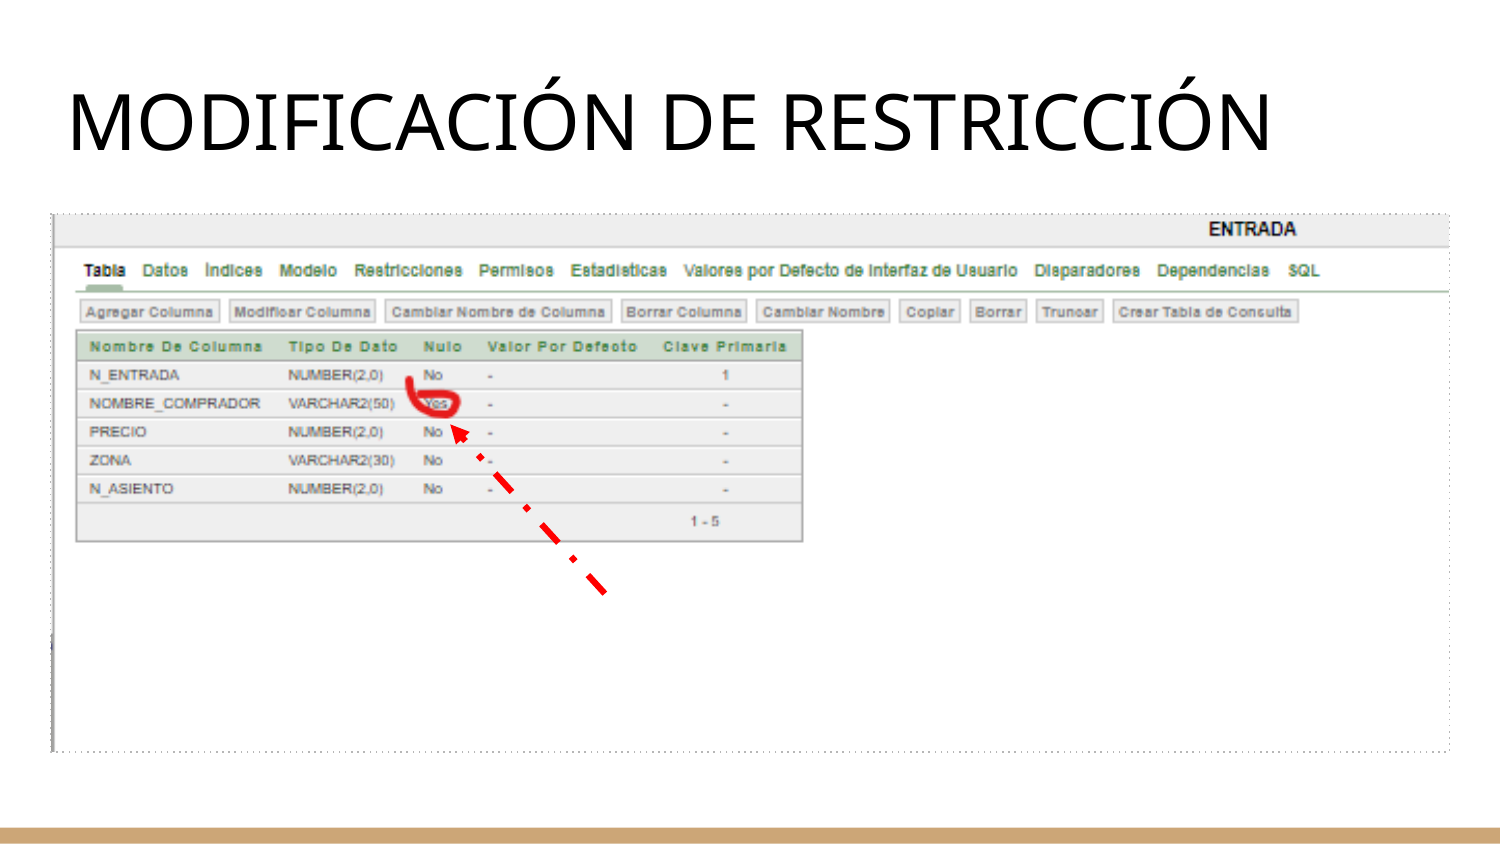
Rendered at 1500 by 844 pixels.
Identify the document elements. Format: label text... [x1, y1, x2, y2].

title MODIFICACIÓN DE RESTRICCIÓN [51, 51, 1449, 189]
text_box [449, 424, 605, 594]
picture [50, 214, 1450, 752]
